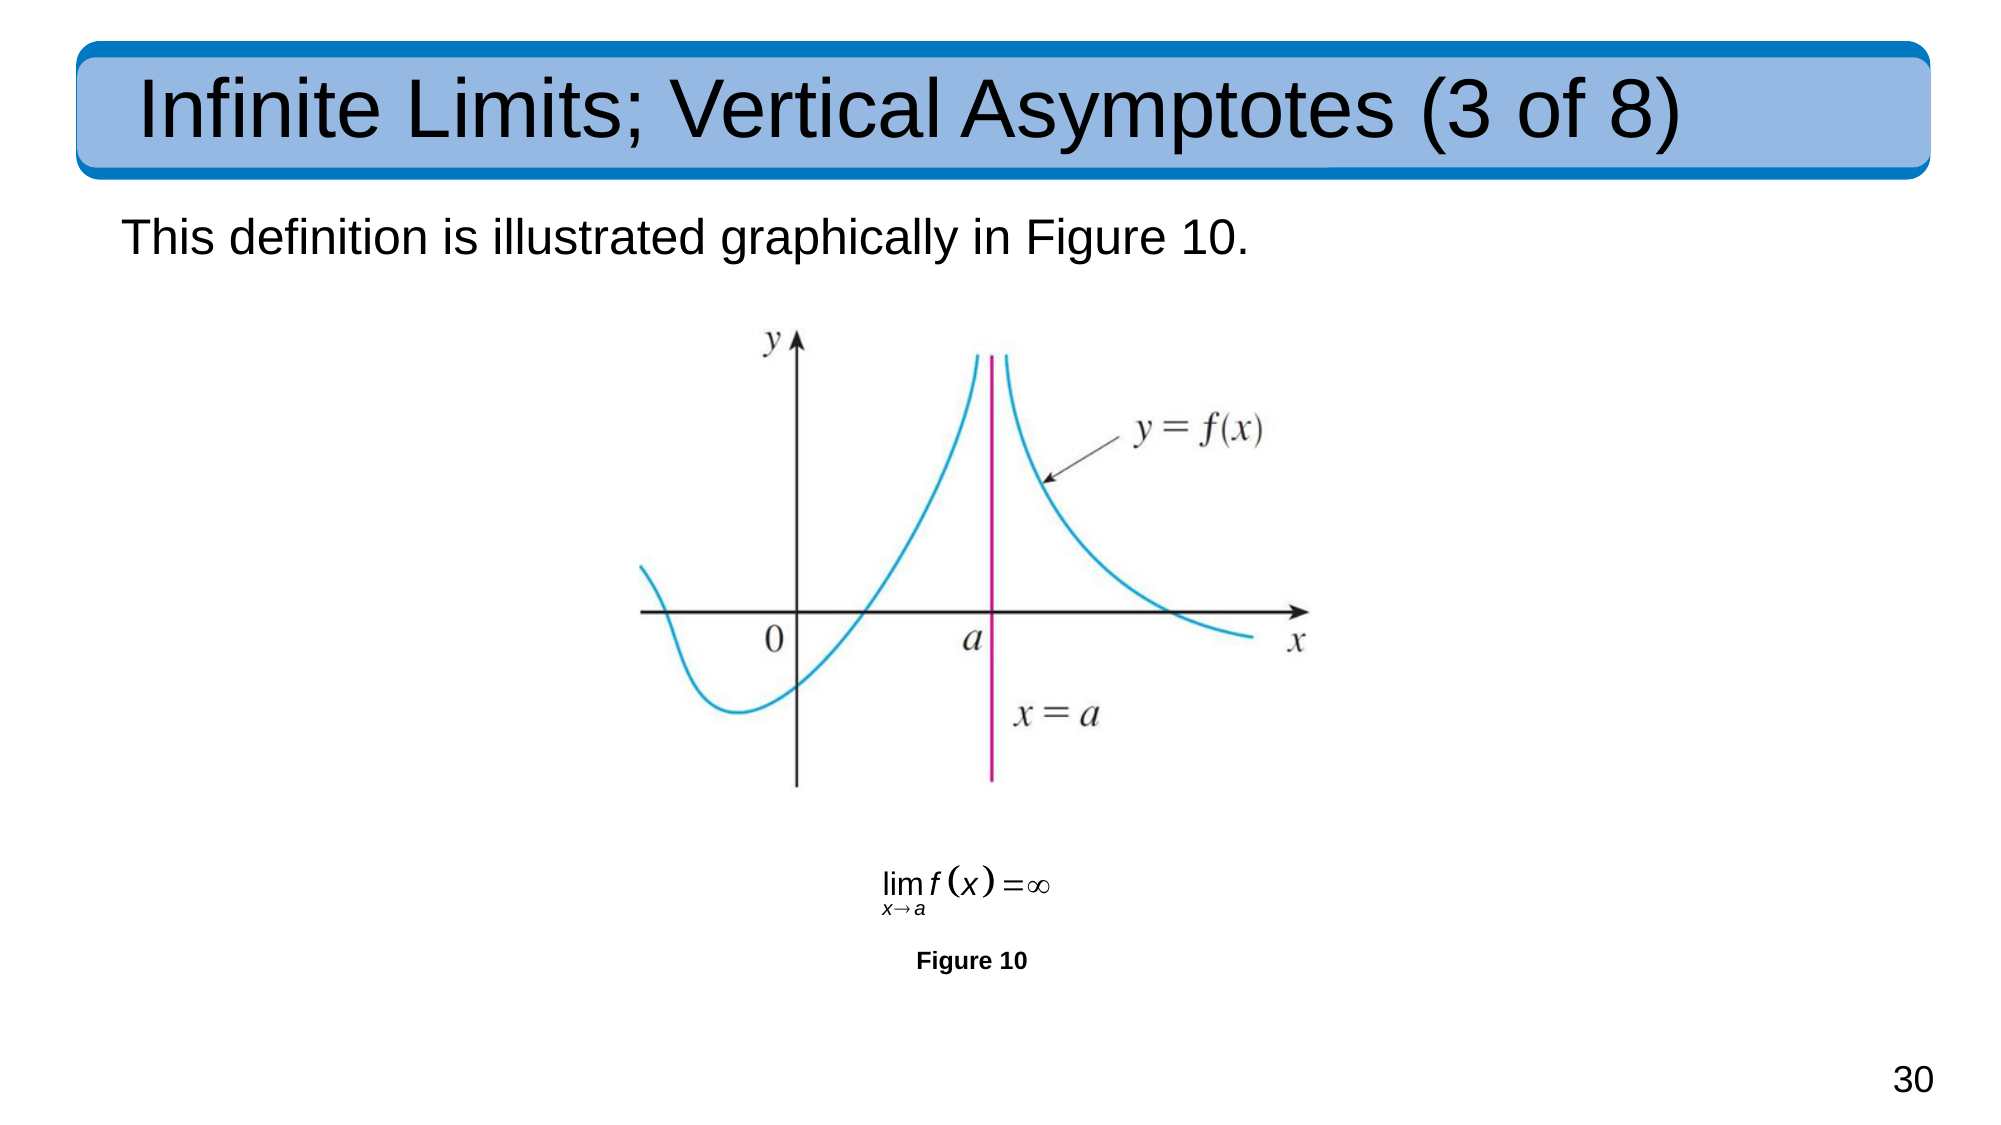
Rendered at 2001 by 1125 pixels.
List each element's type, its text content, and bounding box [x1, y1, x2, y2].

title Infinite Limits; Vertical Asymptotes (3 of 8) [137, 65, 1863, 176]
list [879, 863, 1053, 920]
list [639, 328, 1311, 789]
list Figure 10 [916, 948, 1079, 993]
list This definition is illustrated graphically in Figure 10. [120, 211, 1880, 290]
